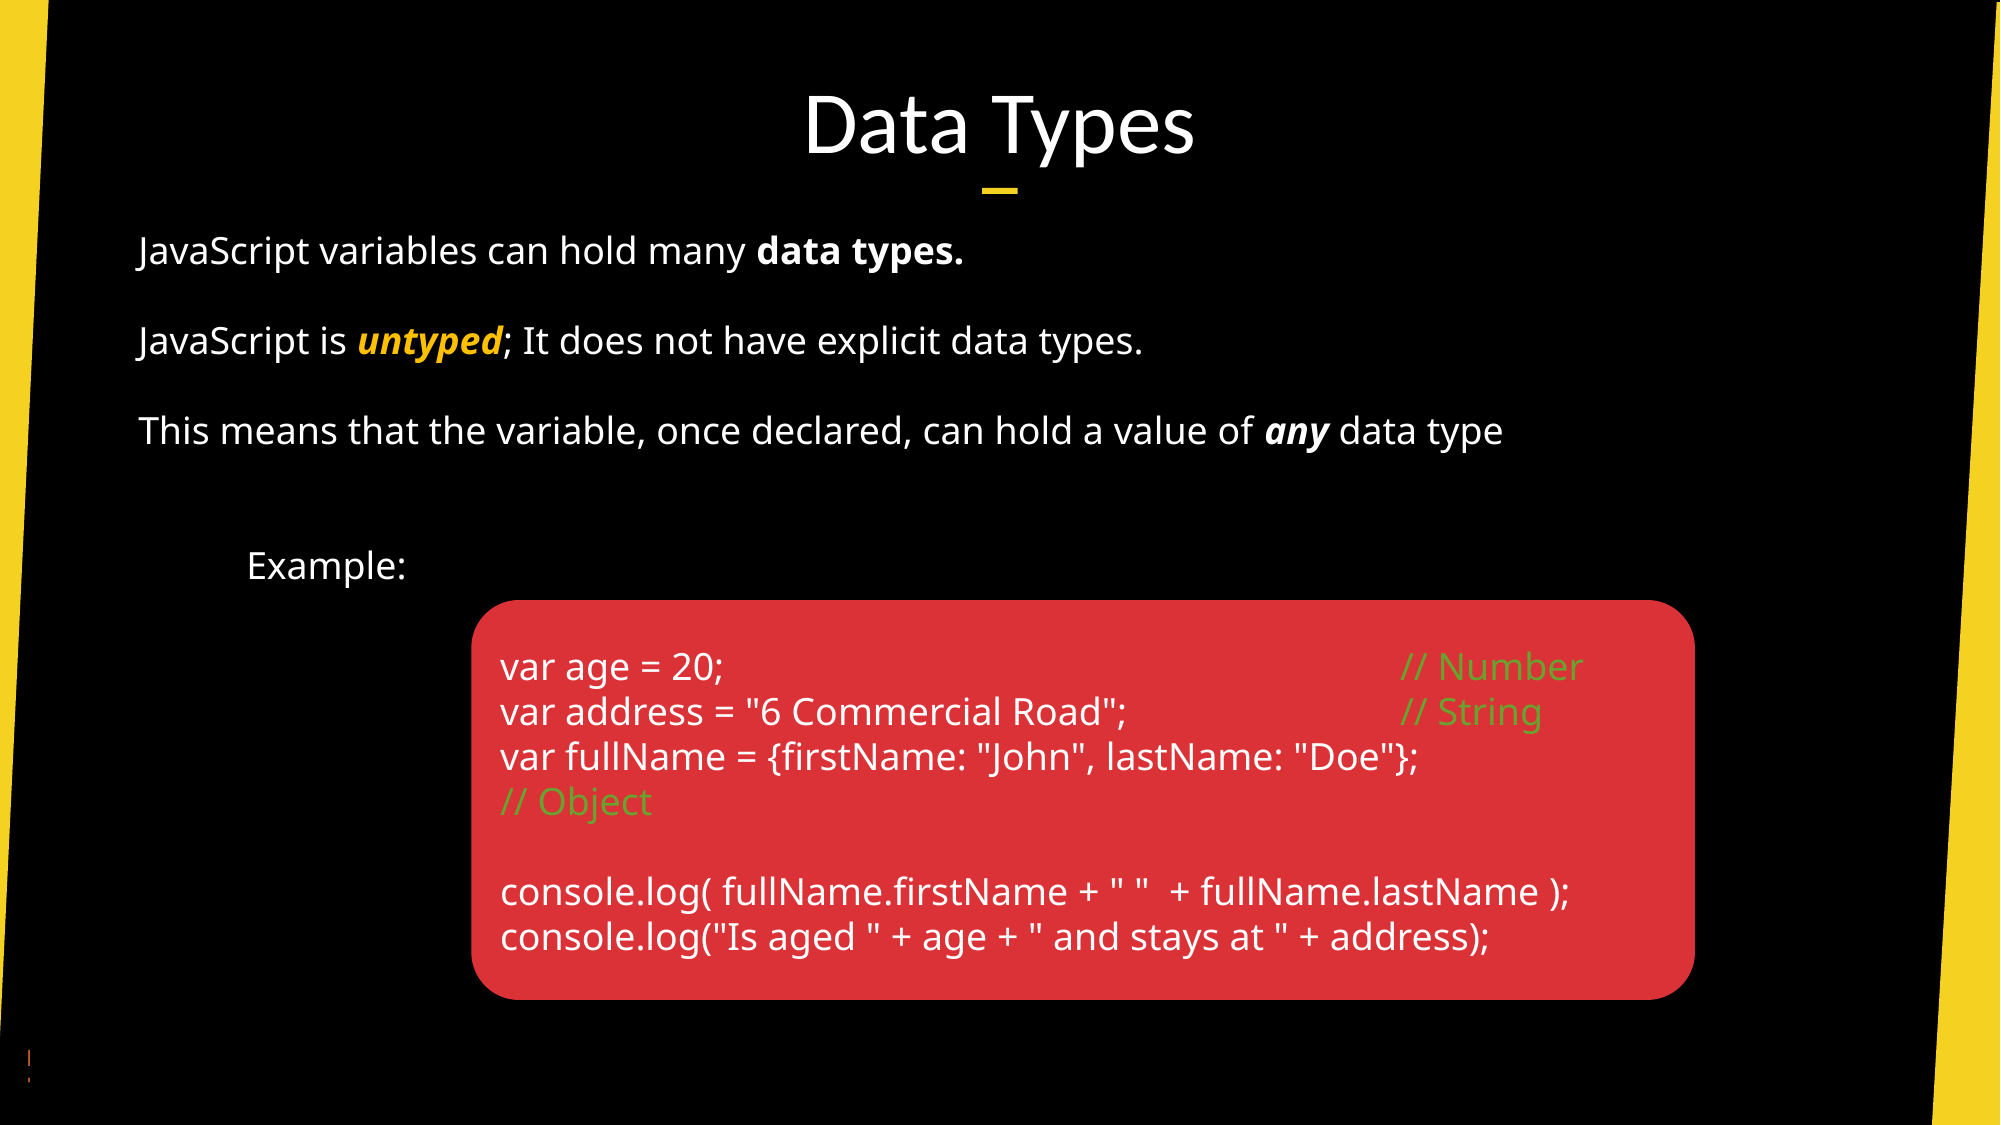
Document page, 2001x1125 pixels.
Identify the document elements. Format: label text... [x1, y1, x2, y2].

text_box var age = 20; // Number var address = "6 Commercial Road"; // String var fullName = {firstName: "John", lastName: "Doe"}; // Object console.log( fullName.firstName + " " + fullName.lastName ); console.log("Is aged " + age + " and stays at " + address); [470, 598, 1696, 1002]
text_box [123, 708, 1124, 769]
picture [10, 1042, 124, 1114]
text_box Data Types [580, 58, 1420, 172]
text_box [1930, 0, 2000, 1125]
text_box [981, 187, 1019, 195]
text_box Example: [231, 534, 991, 594]
text_box JavaScript variables can hold many data types. JavaScript is untyped; It does not have explicit data types. This means that the variable, once declared, can hold a value of any data type [123, 220, 1857, 505]
text_box [0, 0, 50, 1058]
